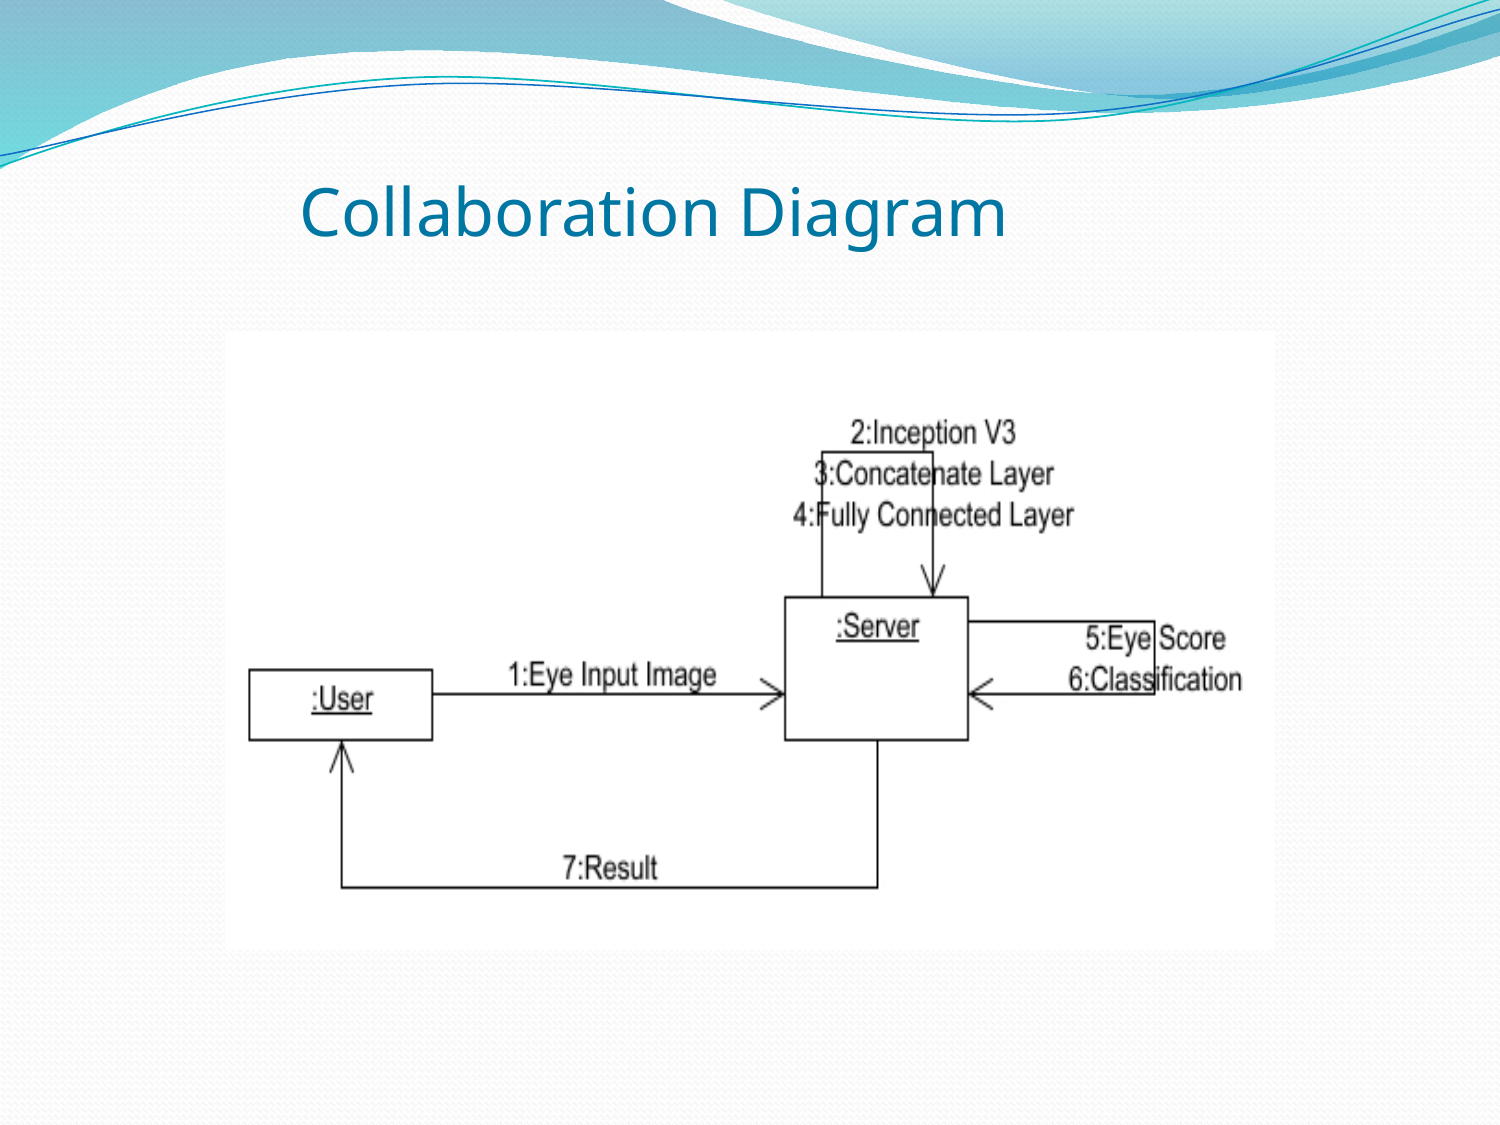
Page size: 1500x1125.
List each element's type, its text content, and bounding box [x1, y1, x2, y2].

title Collaboration Diagram [75, 115, 1425, 250]
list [224, 330, 1276, 951]
